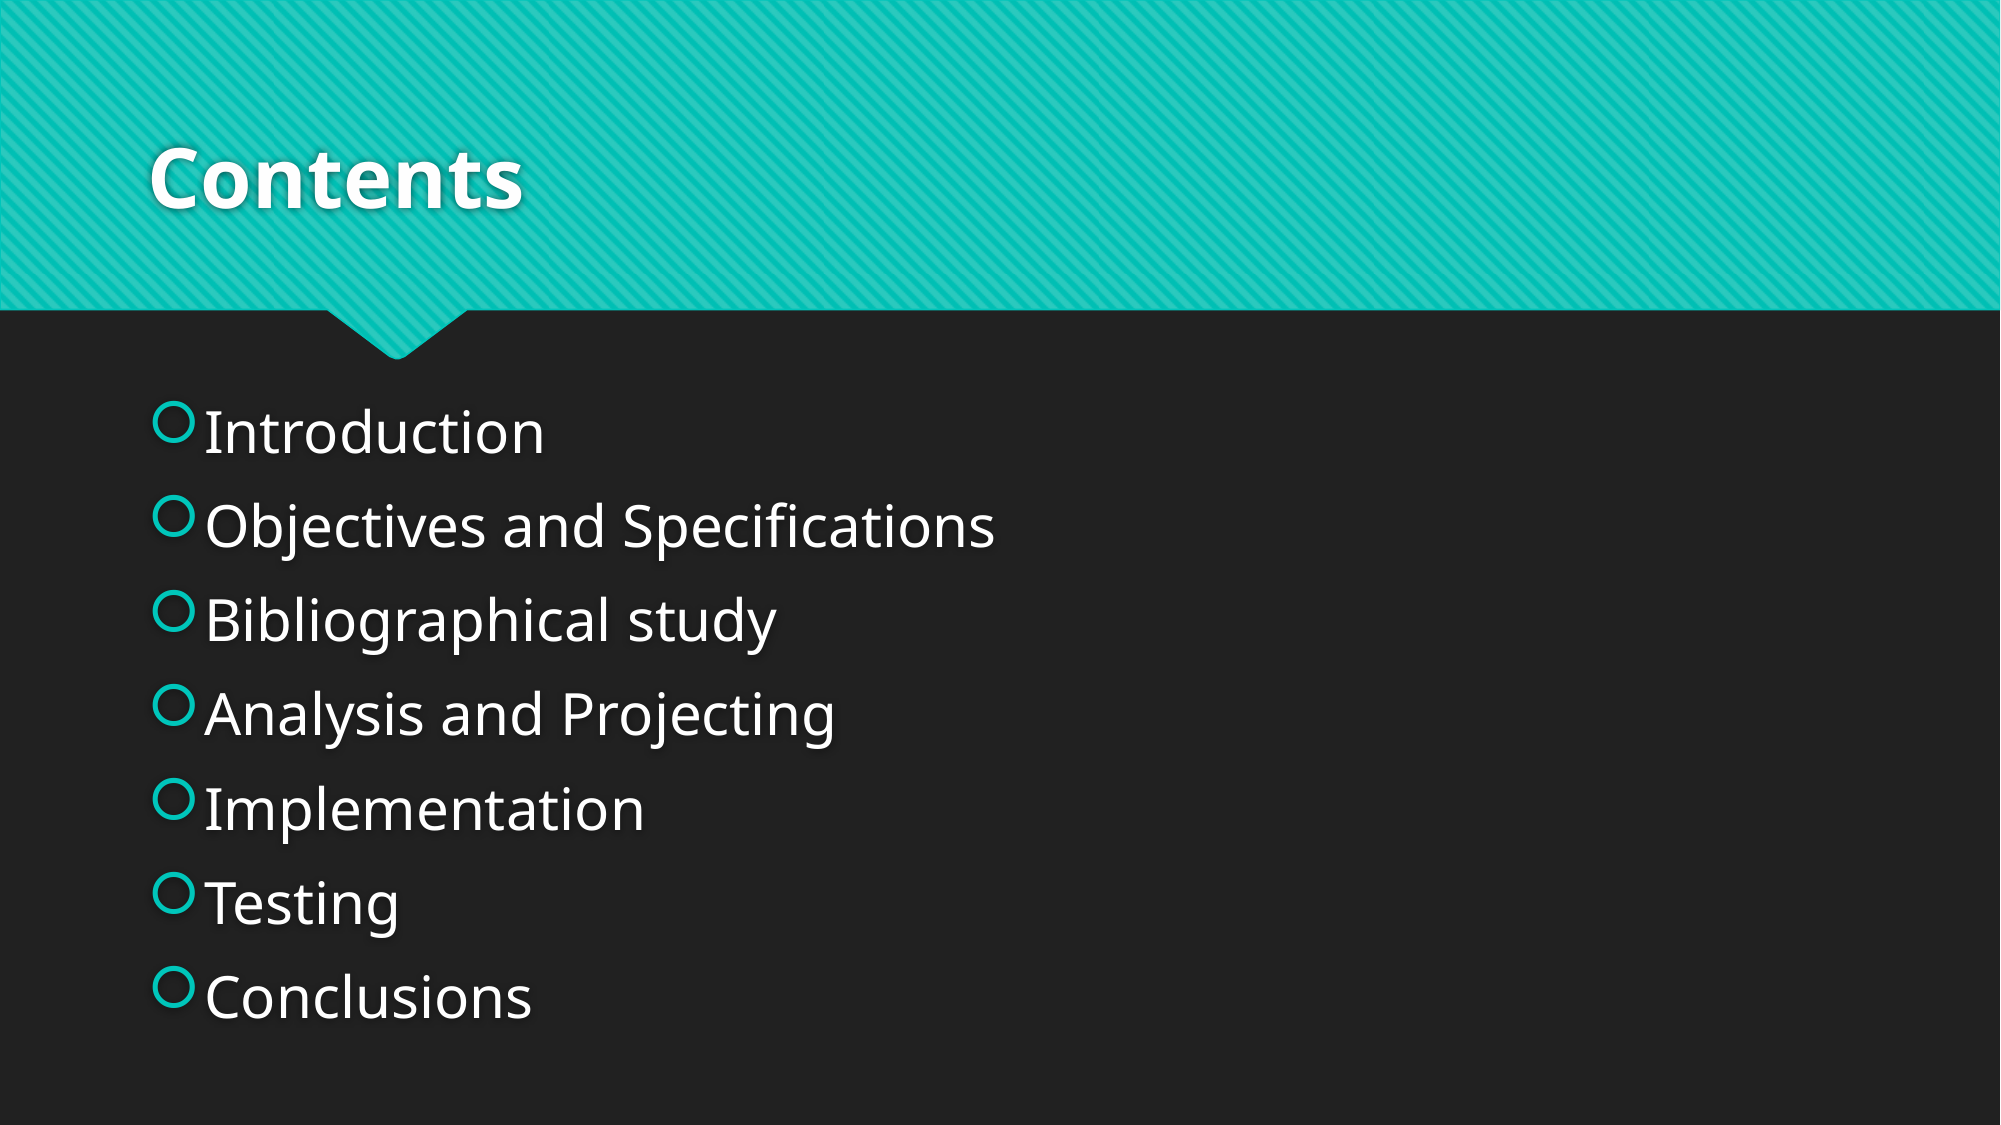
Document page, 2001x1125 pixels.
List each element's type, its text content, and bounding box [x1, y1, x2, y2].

list Introduction Objectives and Specifications Bibliographical study Analysis and Projecting Implementation Testing Conclusions [132, 414, 1865, 1011]
title Contents [132, 73, 1868, 233]
